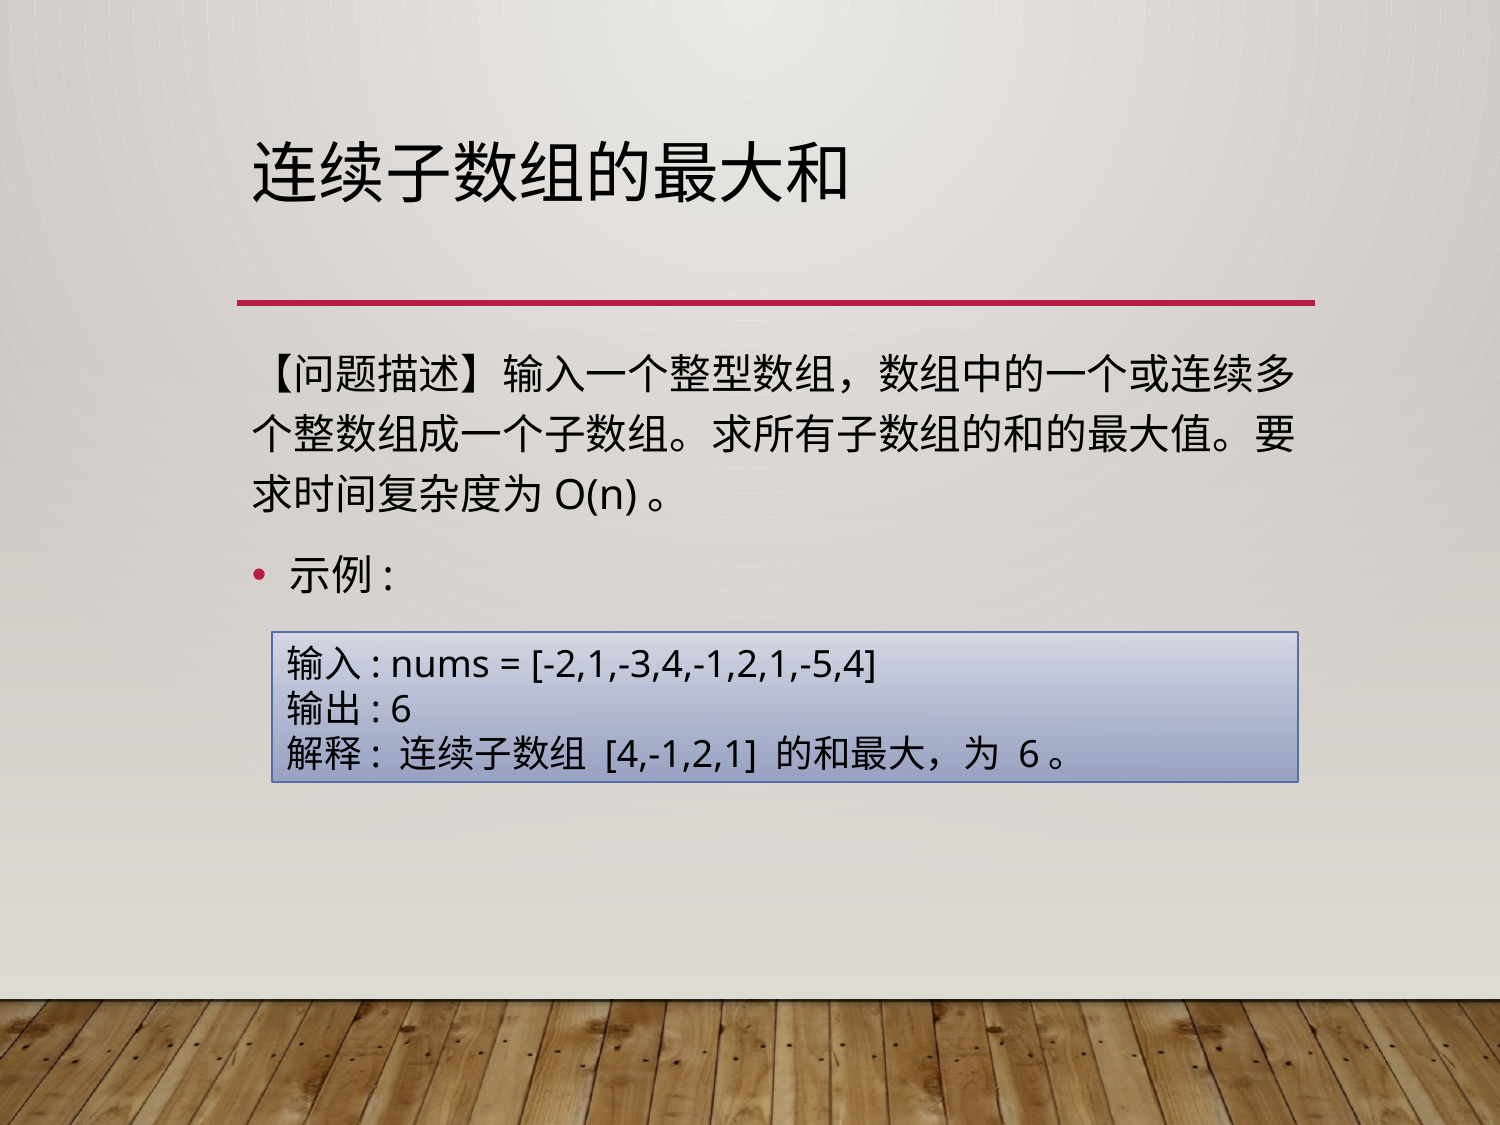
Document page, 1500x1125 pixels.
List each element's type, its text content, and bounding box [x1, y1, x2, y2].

text_box 输入: nums = [-2,1,-3,4,-1,2,1,-5,4] 输出: 6 解释: 连续子数组 [4,-1,2,1] 的和最大，为 6。 [271, 631, 1299, 783]
title 连续子数组的最大和 [236, 131, 1315, 305]
picture [0, 999, 1500, 1125]
list 【问题描述】输入一个整型数组，数组中的一个或连续多个整数组成一个子数组。求所有子数组的和的最大值。要求时间复杂度为O(n)。 示例: [236, 330, 1315, 897]
